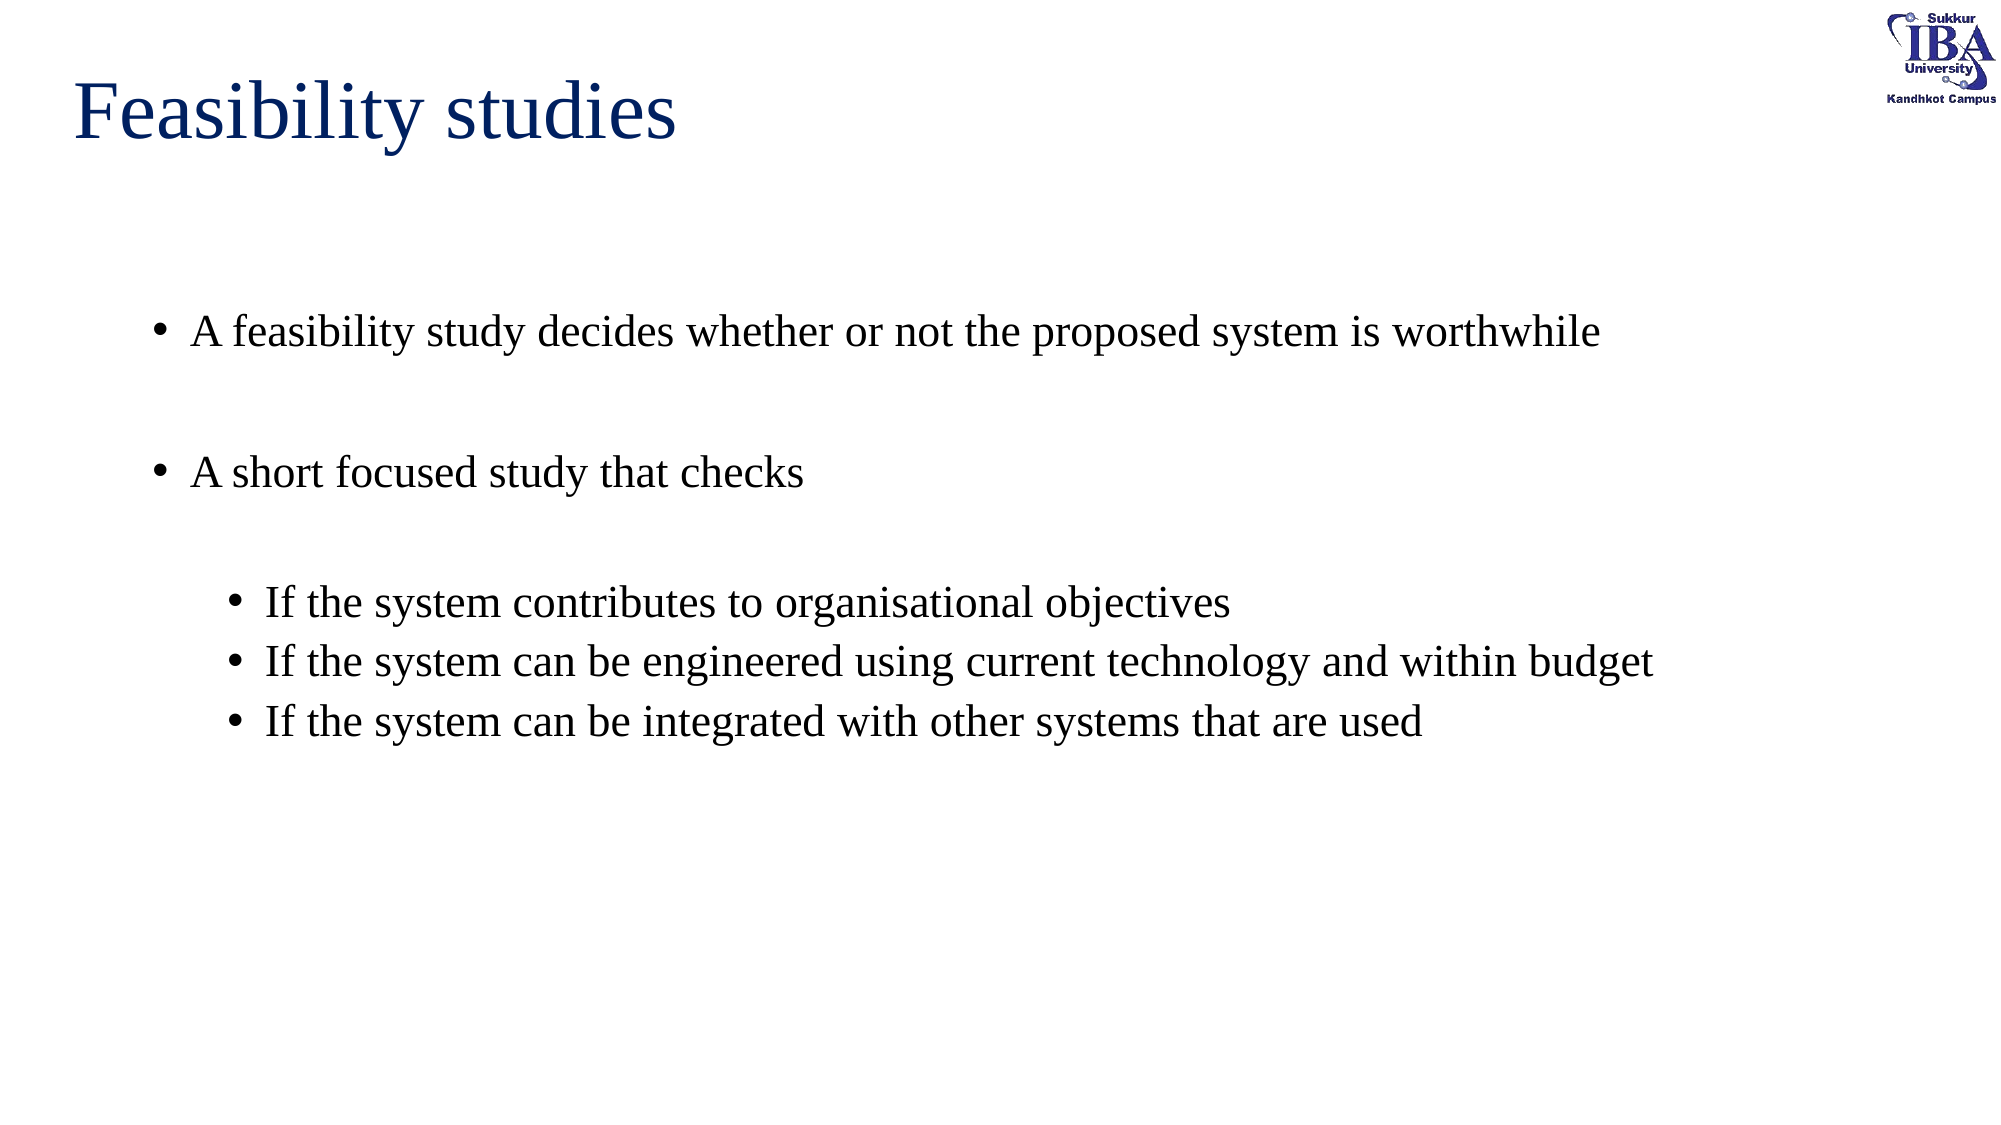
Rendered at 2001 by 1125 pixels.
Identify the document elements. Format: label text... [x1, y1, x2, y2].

picture [1883, 0, 2000, 117]
title Feasibility studies [58, 43, 1784, 180]
list A feasibility study decides whether or not the proposed system is worthwhile A short focused study that checks If the system contributes to organisational objectives If the system can be engineered using current technology and within budget If the system can be integrated with other systems that are used [137, 299, 1863, 1014]
